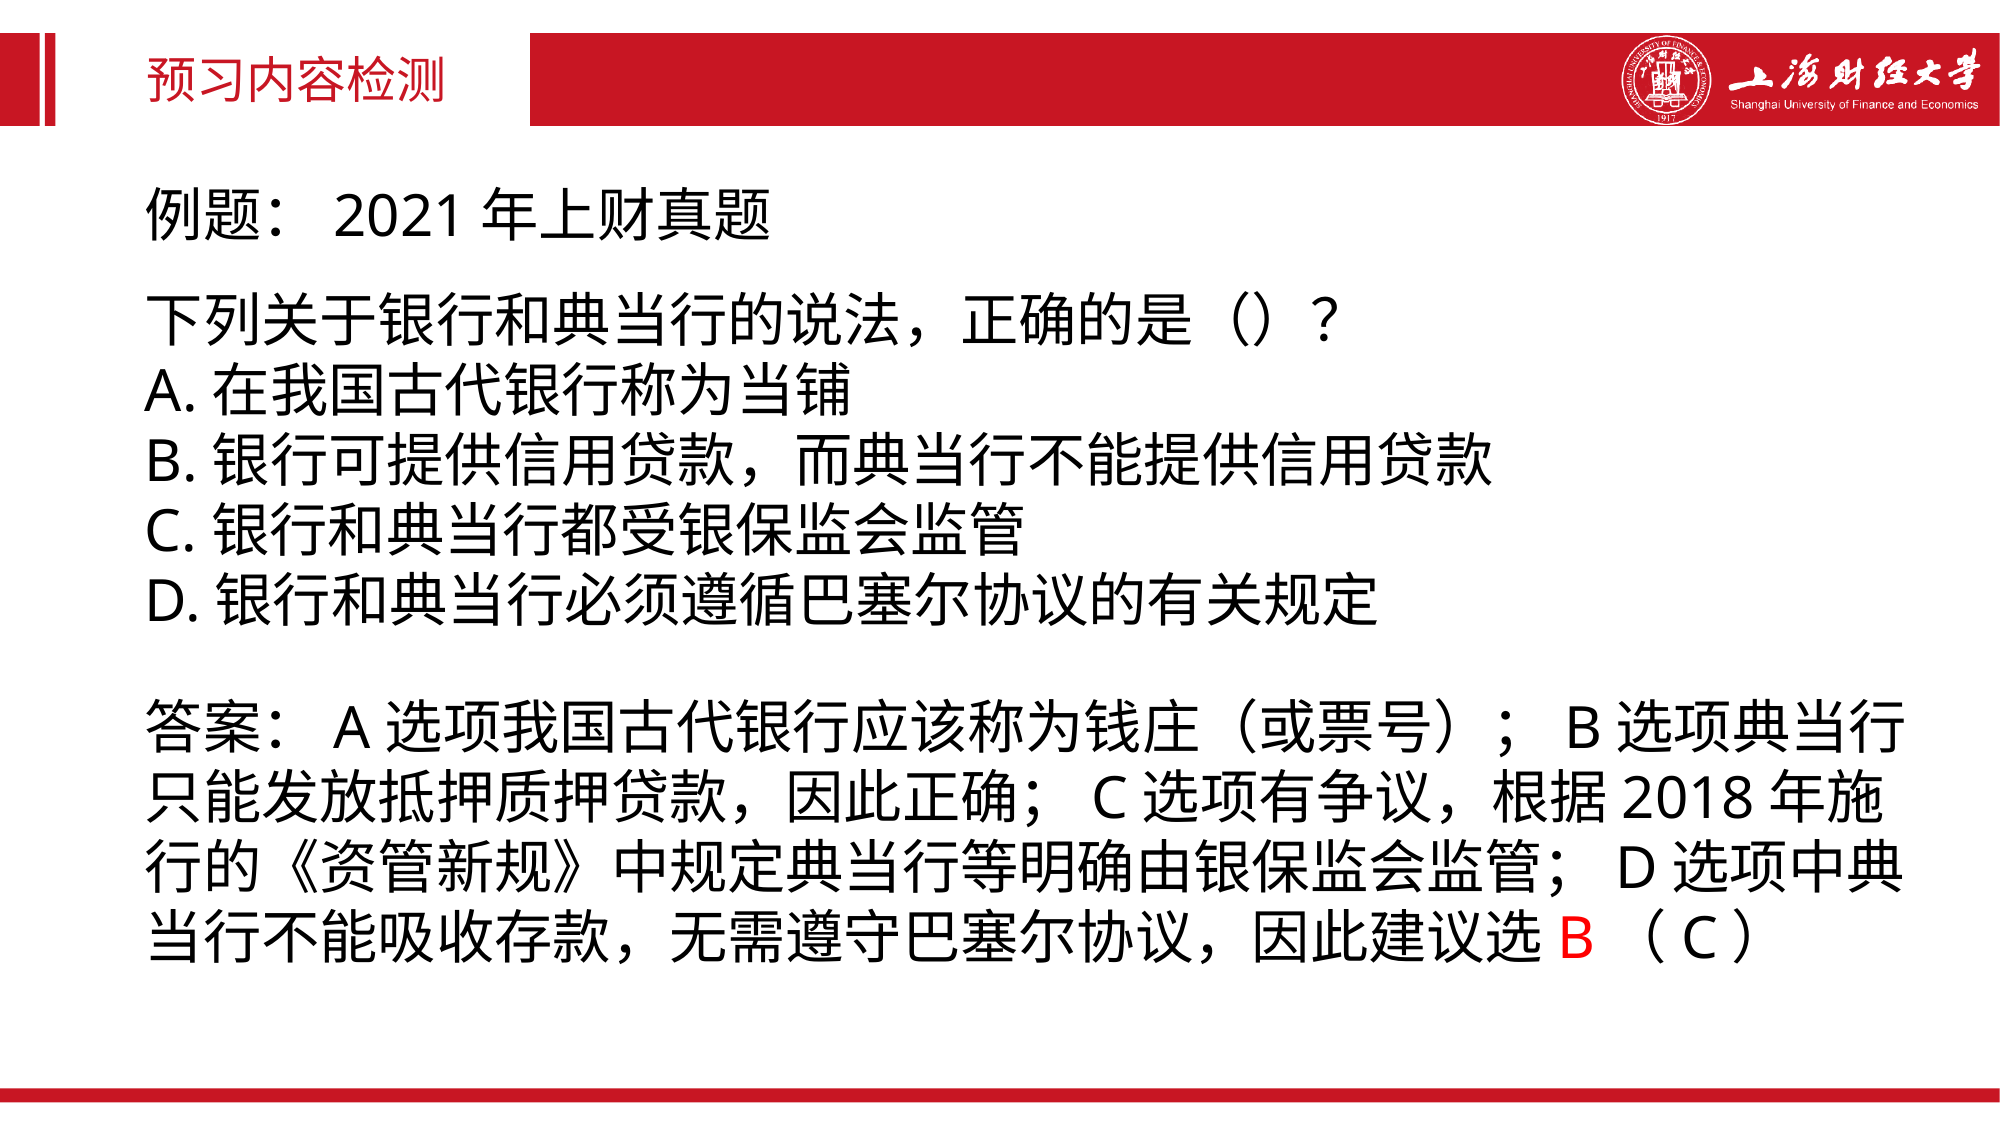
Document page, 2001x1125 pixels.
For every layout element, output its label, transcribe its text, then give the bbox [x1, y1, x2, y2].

picture [1595, 0, 2000, 172]
text_box 答案：A选项我国古代银行应该称为钱庄（或票号）；B选项典当行只能发放抵押质押贷款，因此正确；C选项有争议，根据2018年施行的《资管新规》中规定典当行等明确由银保监会监管；D选项中典当行不能吸收存款，无需遵守巴塞尔协议，因此建议选B（C） [130, 682, 1927, 978]
text_box 预习内容检测 [131, 41, 462, 116]
text_box 例题：2021年上财真题 下列关于银行和典当行的说法，正确的是（）？ A.在我国古代银行称为当铺 B.银行可提供信用贷款，而典当行不能提供信用贷款 C.银行和典当行都受银保监会监管 D.银行和典当行必须遵循巴塞尔协议的有关规定 [130, 171, 1745, 641]
